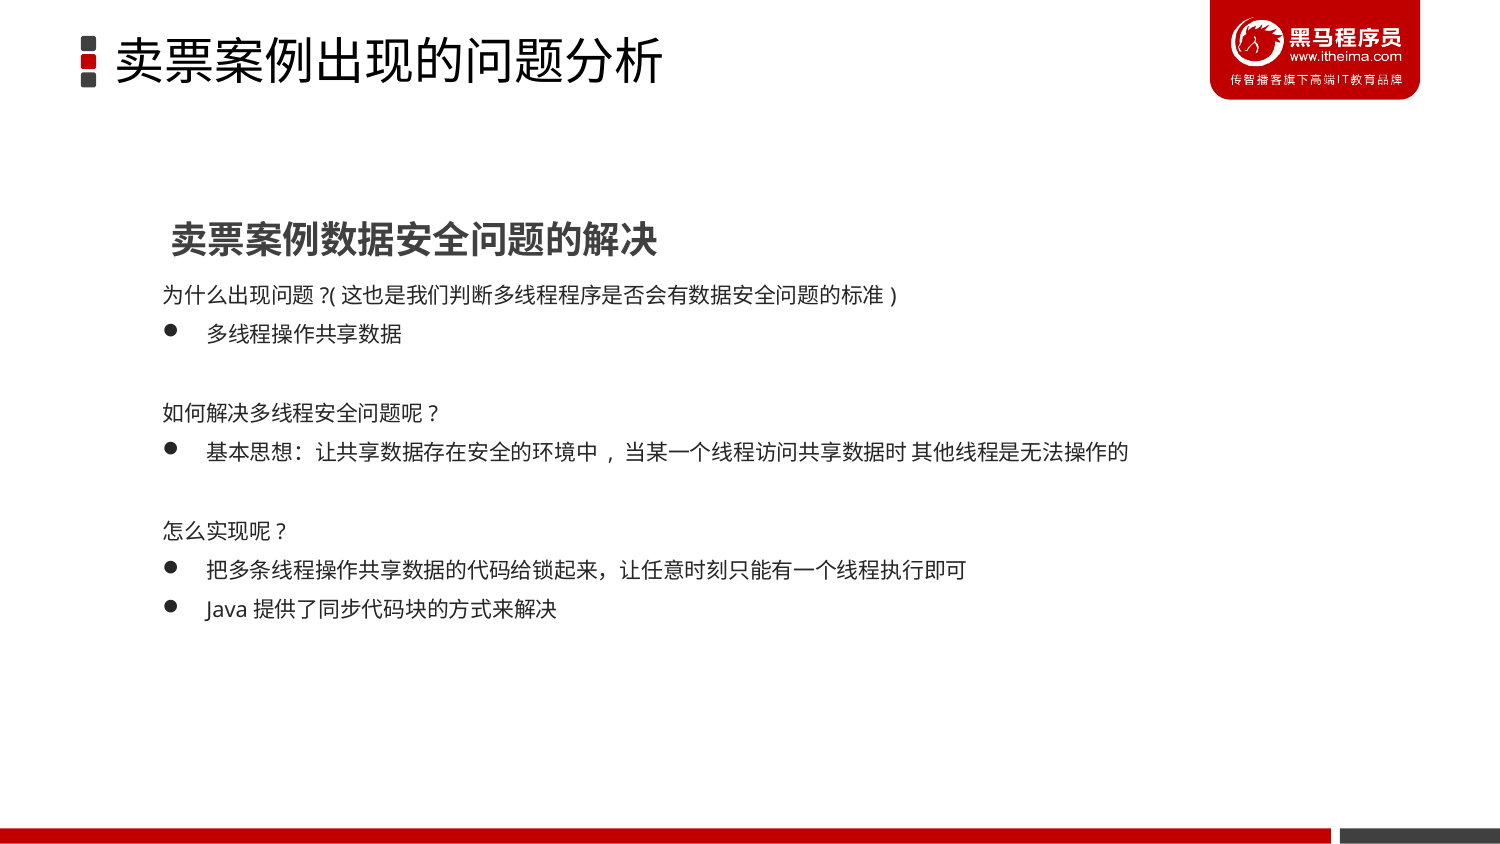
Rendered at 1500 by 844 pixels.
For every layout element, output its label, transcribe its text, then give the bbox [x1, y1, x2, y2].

text_box 为什么出现问题?(这也是我们判断多线程程序是否会有数据安全问题的标准) 多线程操作共享数据 如何解决多线程安全问题呢? 基本思想：让共享数据存在安全的环境中 , 当某一个线程访问共享数据时 其他线程是无法操作的 怎么实现呢? 把多条线程操作共享数据的代码给锁起来，让任意时刻只能有一个线程执行即可 Java提供了同步代码块的方式来解决 [147, 260, 1471, 630]
picture [1212, 8, 1421, 94]
text_box 卖票案例数据安全问题的解决 [138, 185, 904, 268]
text_box 卖票案例出现的问题分析 [103, 0, 987, 130]
